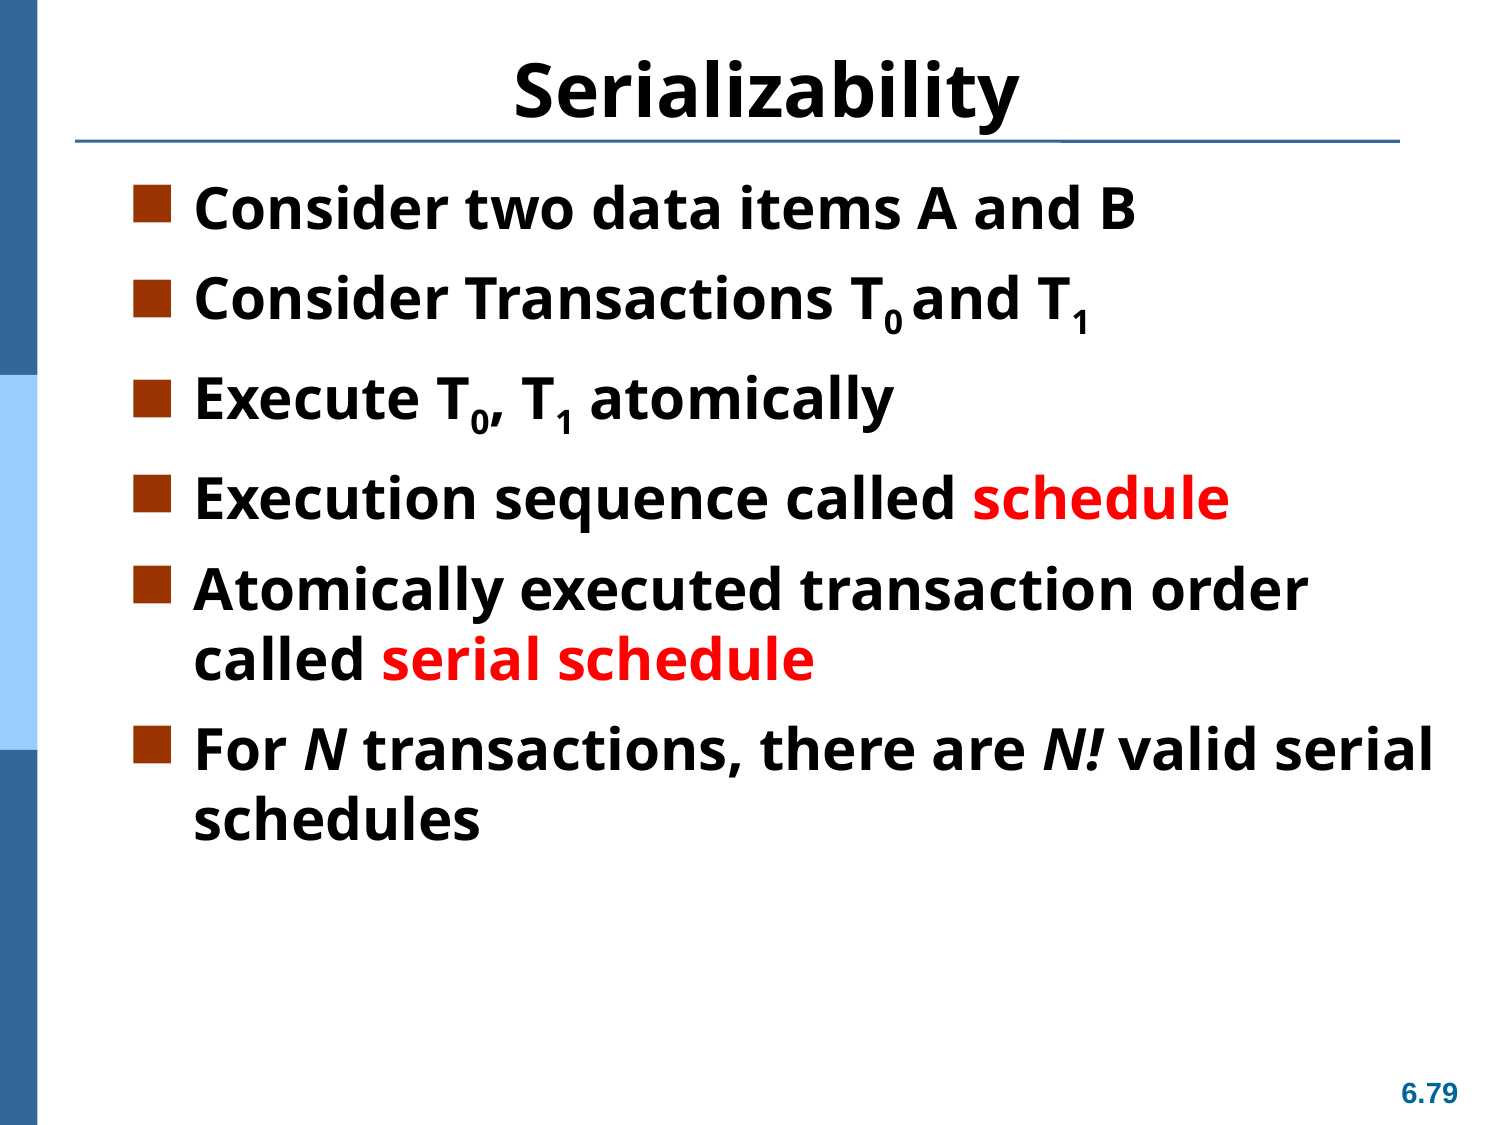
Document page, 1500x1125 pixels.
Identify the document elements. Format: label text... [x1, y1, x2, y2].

title Serializability [92, 45, 1443, 141]
list Consider two data items A and B Consider Transactions T0 and T1 Execute T0, T1 atomically Execution sequence called schedule Atomically executed transaction order called serial schedule For N transactions, there are N! valid serial schedules [122, 163, 1462, 907]
